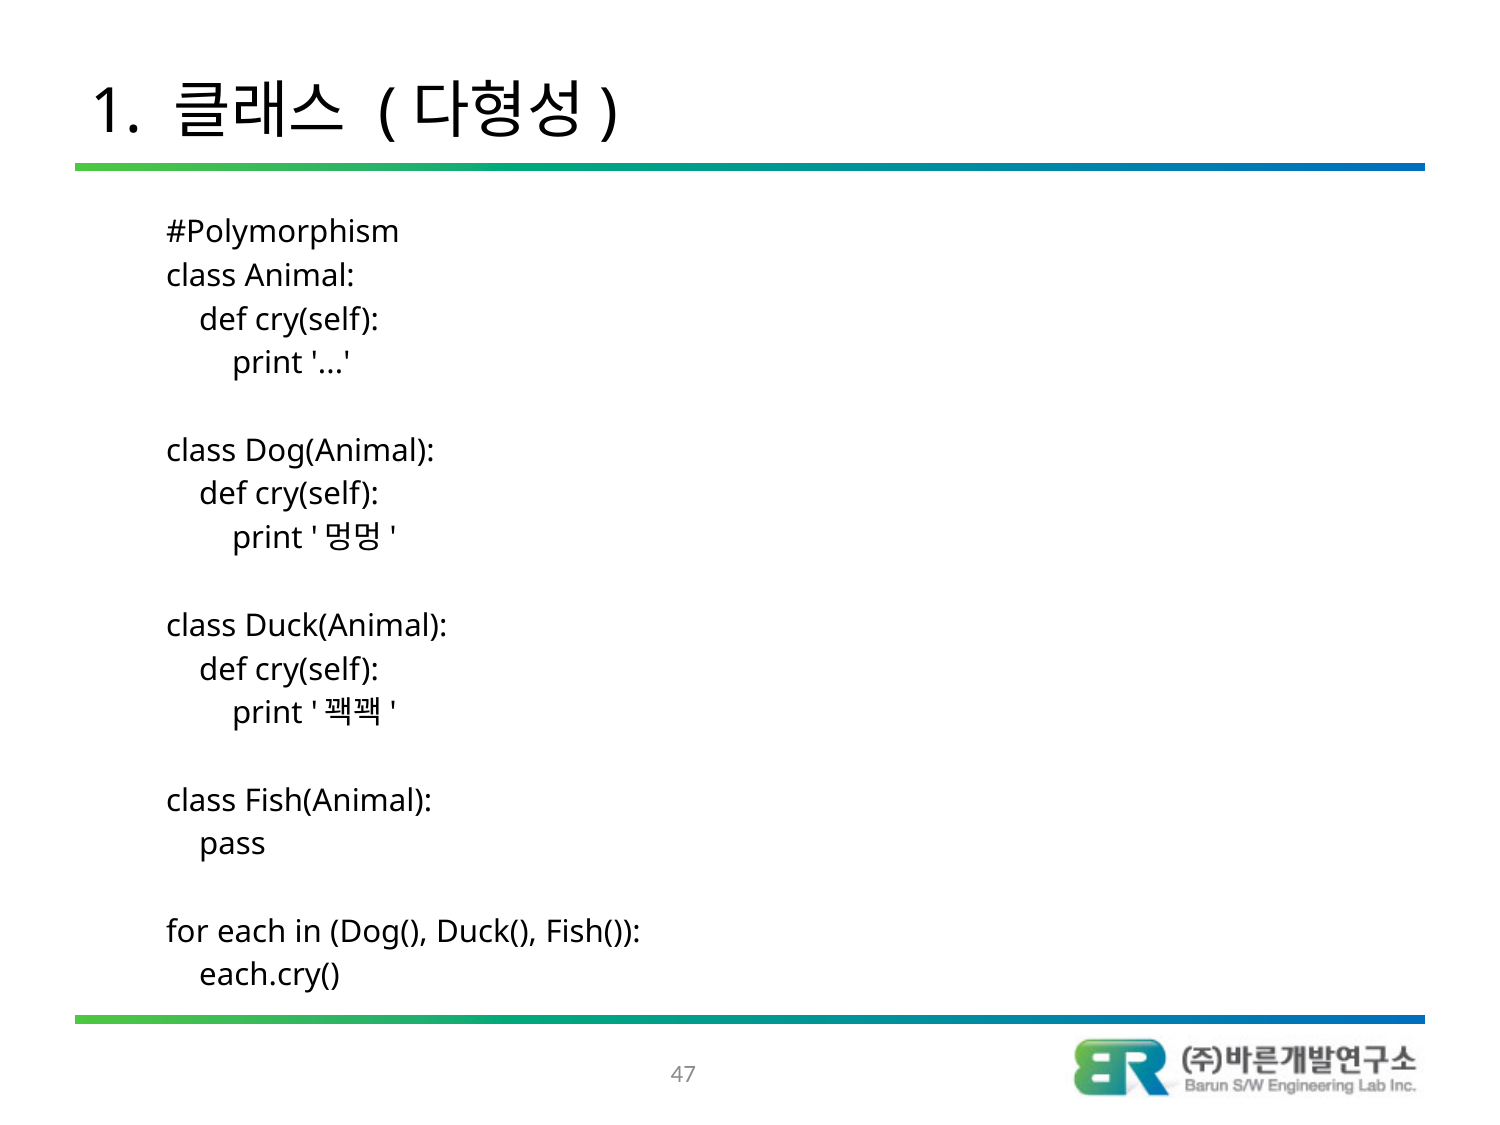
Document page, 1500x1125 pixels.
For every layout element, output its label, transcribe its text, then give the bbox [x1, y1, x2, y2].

slide_number 47 [508, 1042, 859, 1103]
picture [75, 1015, 1040, 1024]
title 1. 클래스 (다형성) [75, 45, 1425, 171]
list #Polymorphism class Animal: def cry(self): print '...' class Dog(Animal): def cry(self): print '멍멍' class Duck(Animal): def cry(self): print '꽥꽥' class Fish(Animal): pass for each in (Dog(), Duck(), Fish()): each.cry() [75, 204, 1425, 1005]
picture [1064, 1032, 1425, 1103]
picture [1296, 1015, 1425, 1024]
